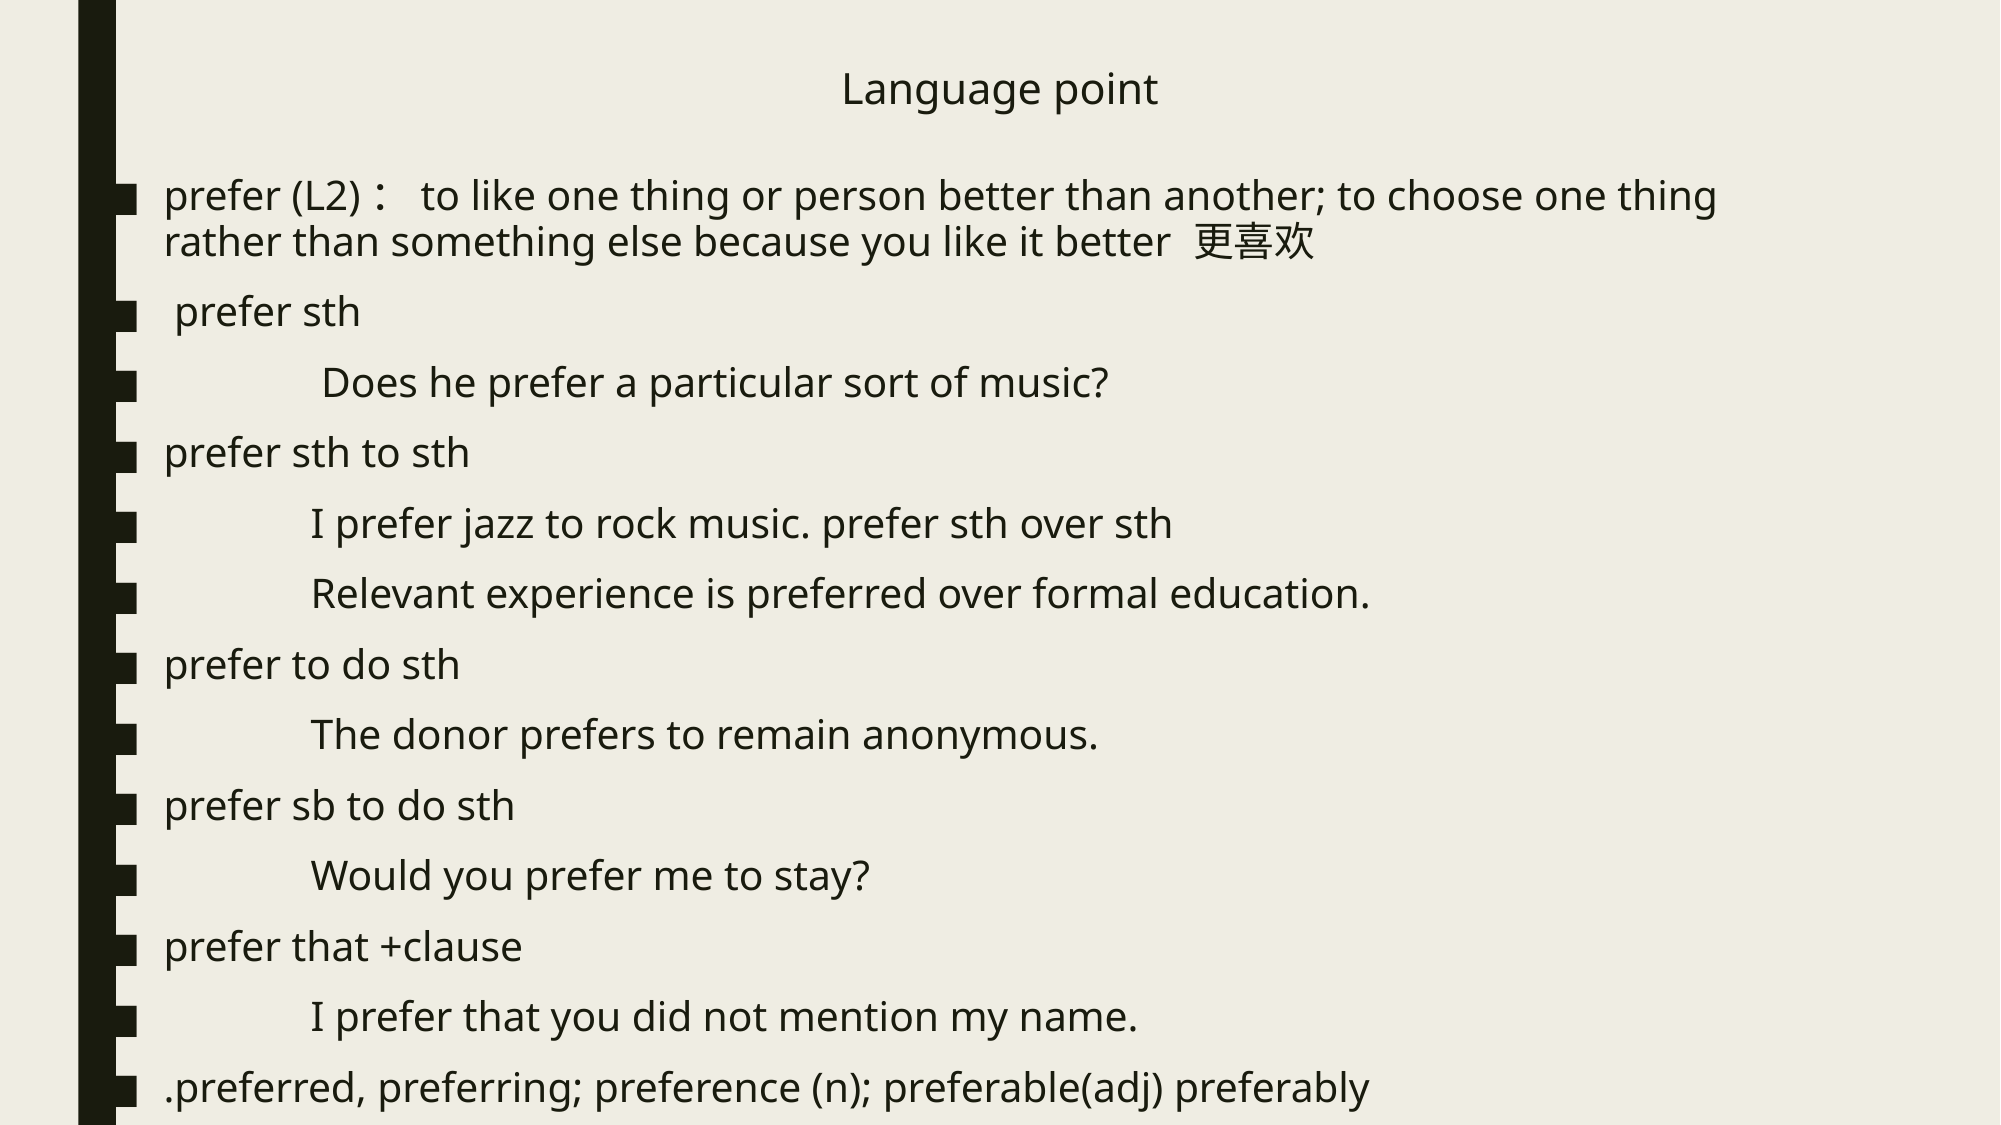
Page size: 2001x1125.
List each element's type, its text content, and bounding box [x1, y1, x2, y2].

list prefer (L2)：​to like one thing or person better than another; to choose one thing rather than something else because you like it better 更喜欢 prefer sth Does he prefer a particular sort of music? prefer sth to sth I prefer jazz to rock music. prefer sth over sth Relevant experience is preferred over formal education. prefer to do sth The donor prefers to remain anonymous. prefer sb to do sth Would you prefer me to stay? prefer that +clause I prefer that you did not mention my name. .preferred, preferring; preference (n); preferable(adj) preferably [86, 165, 1863, 1125]
title Language point [137, 59, 1863, 122]
